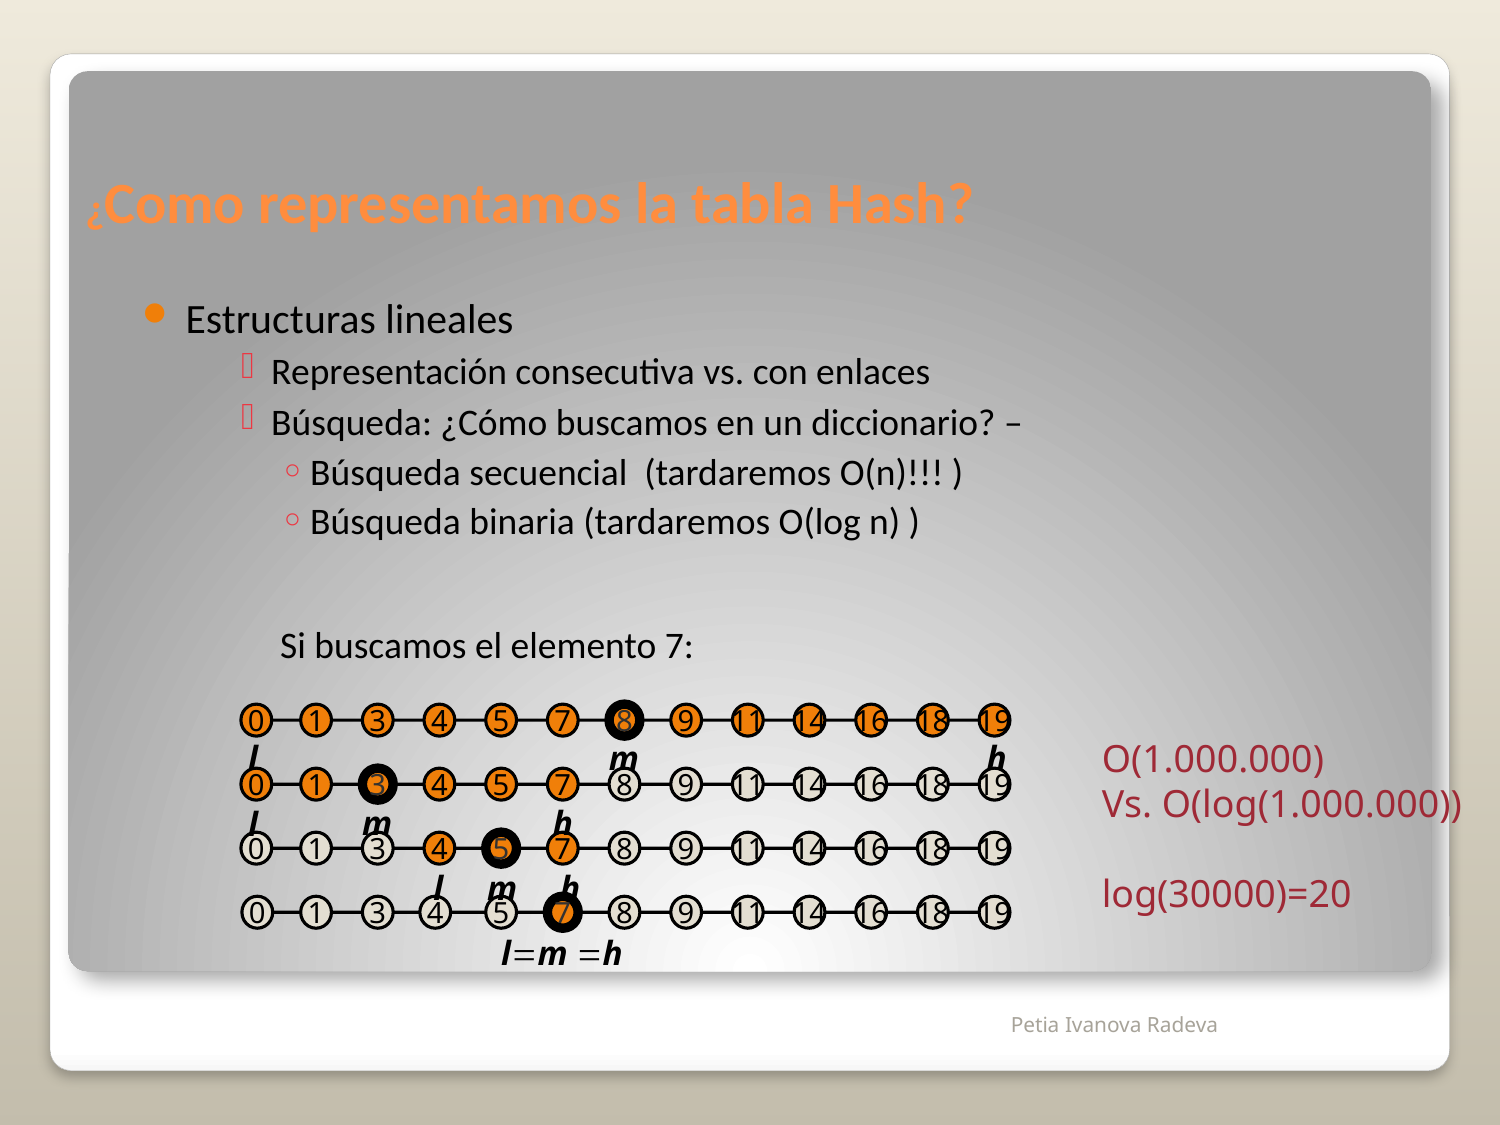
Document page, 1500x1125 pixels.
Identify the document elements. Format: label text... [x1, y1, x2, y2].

title ¿Como representamos la tabla Hash? [70, 70, 1413, 243]
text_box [231, 703, 1024, 981]
text_box O(1.000.000) Vs. O(log(1.000.000)) log(30000)=20 [1087, 727, 1478, 923]
list Estructuras lineales Representación consecutiva vs. con enlaces Búsqueda: ¿Cómo buscamos en un diccionario? – Búsqueda secuencial (tardaremos O(n)!!! ) Búsqueda binaria (tardaremos O(log n) ) Si buscamos el elemento 7: [111, 277, 1459, 953]
